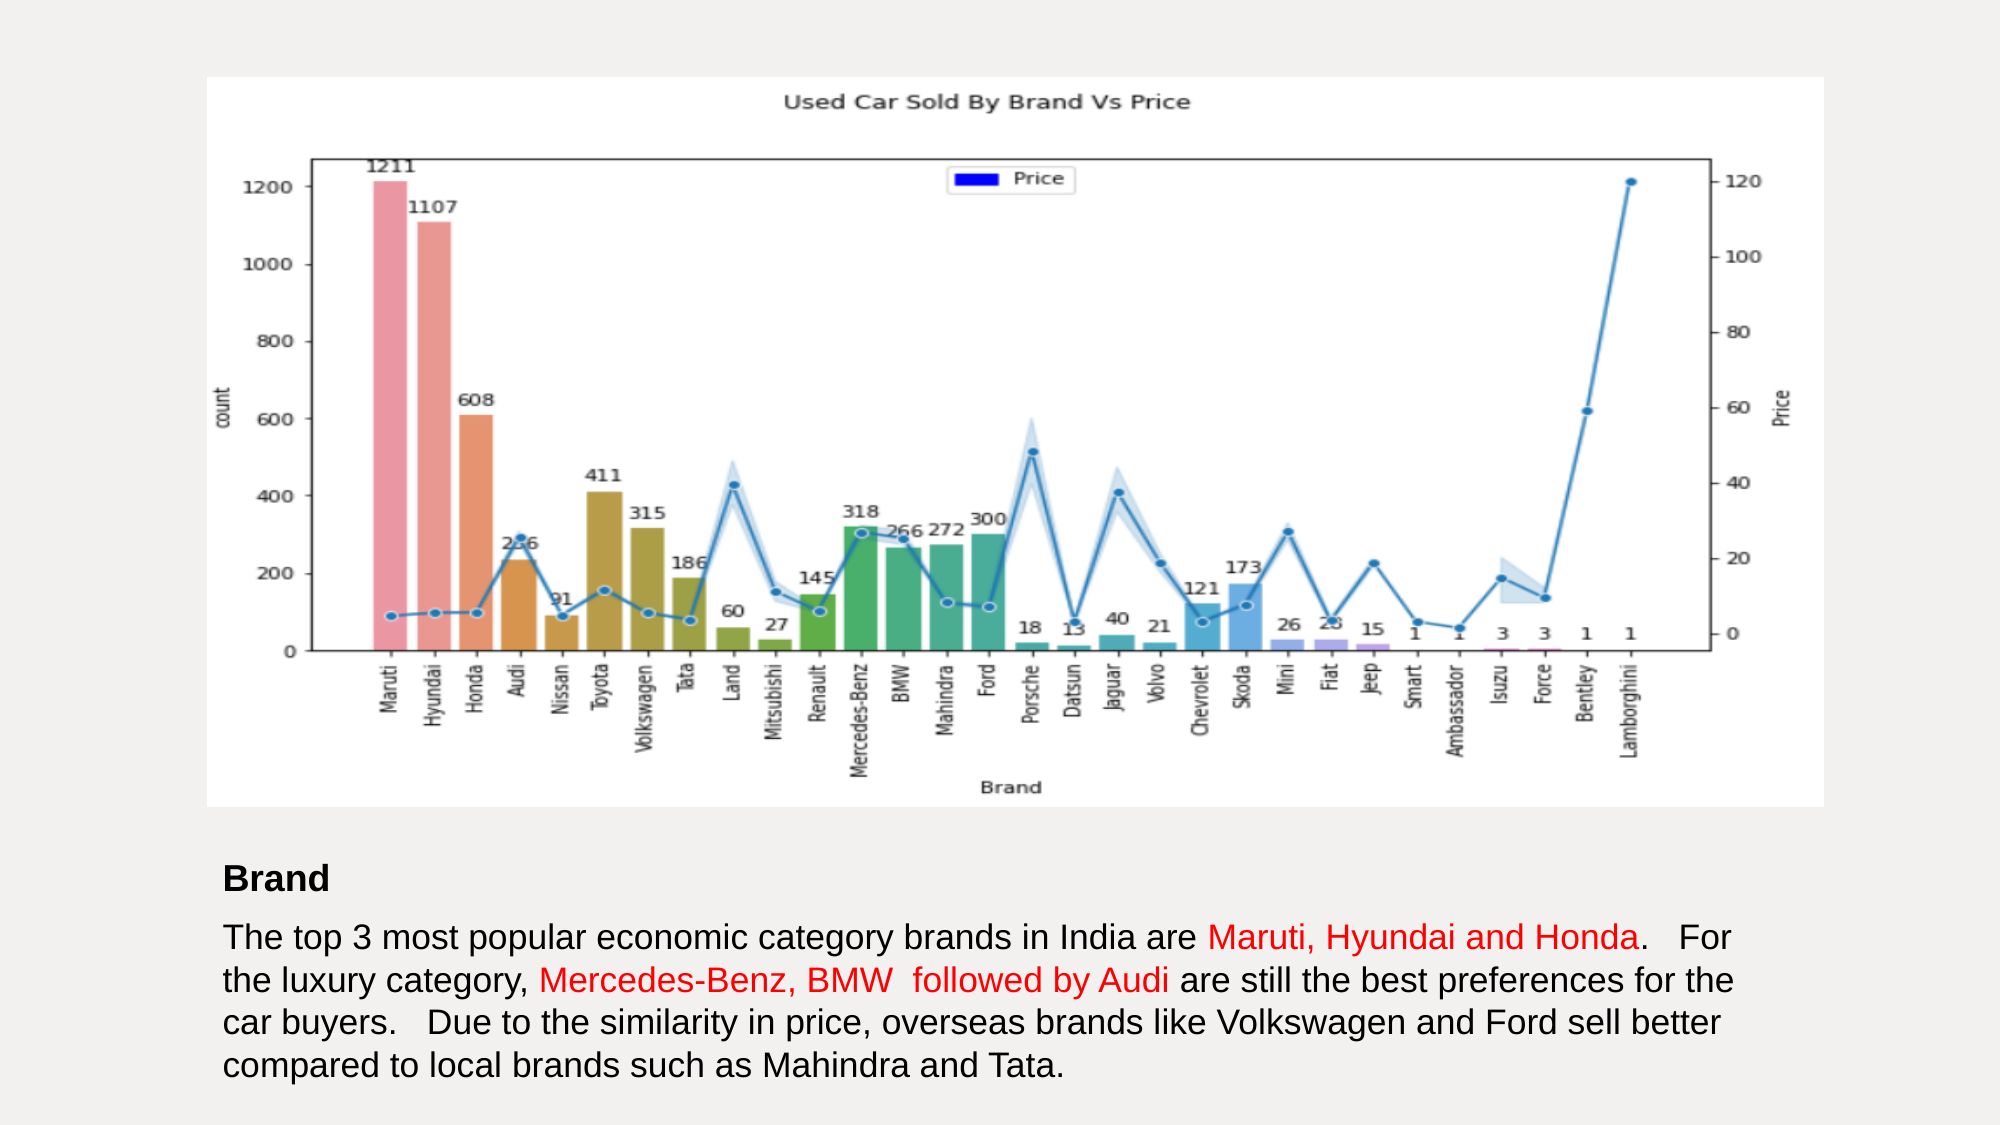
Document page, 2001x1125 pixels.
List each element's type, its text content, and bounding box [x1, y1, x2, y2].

text_box Brand [207, 846, 1108, 906]
text_box The top 3 most popular economic category brands in India are Maruti, Hyundai and Honda. For the luxury category, Mercedes-Benz, BMW followed by Audi are still the best preferences for the car buyers. Due to the similarity in price, overseas brands like Volkswagen and Ford sell better compared to local brands such as Mahindra and Tata. [207, 906, 1796, 1092]
picture [207, 77, 1824, 807]
